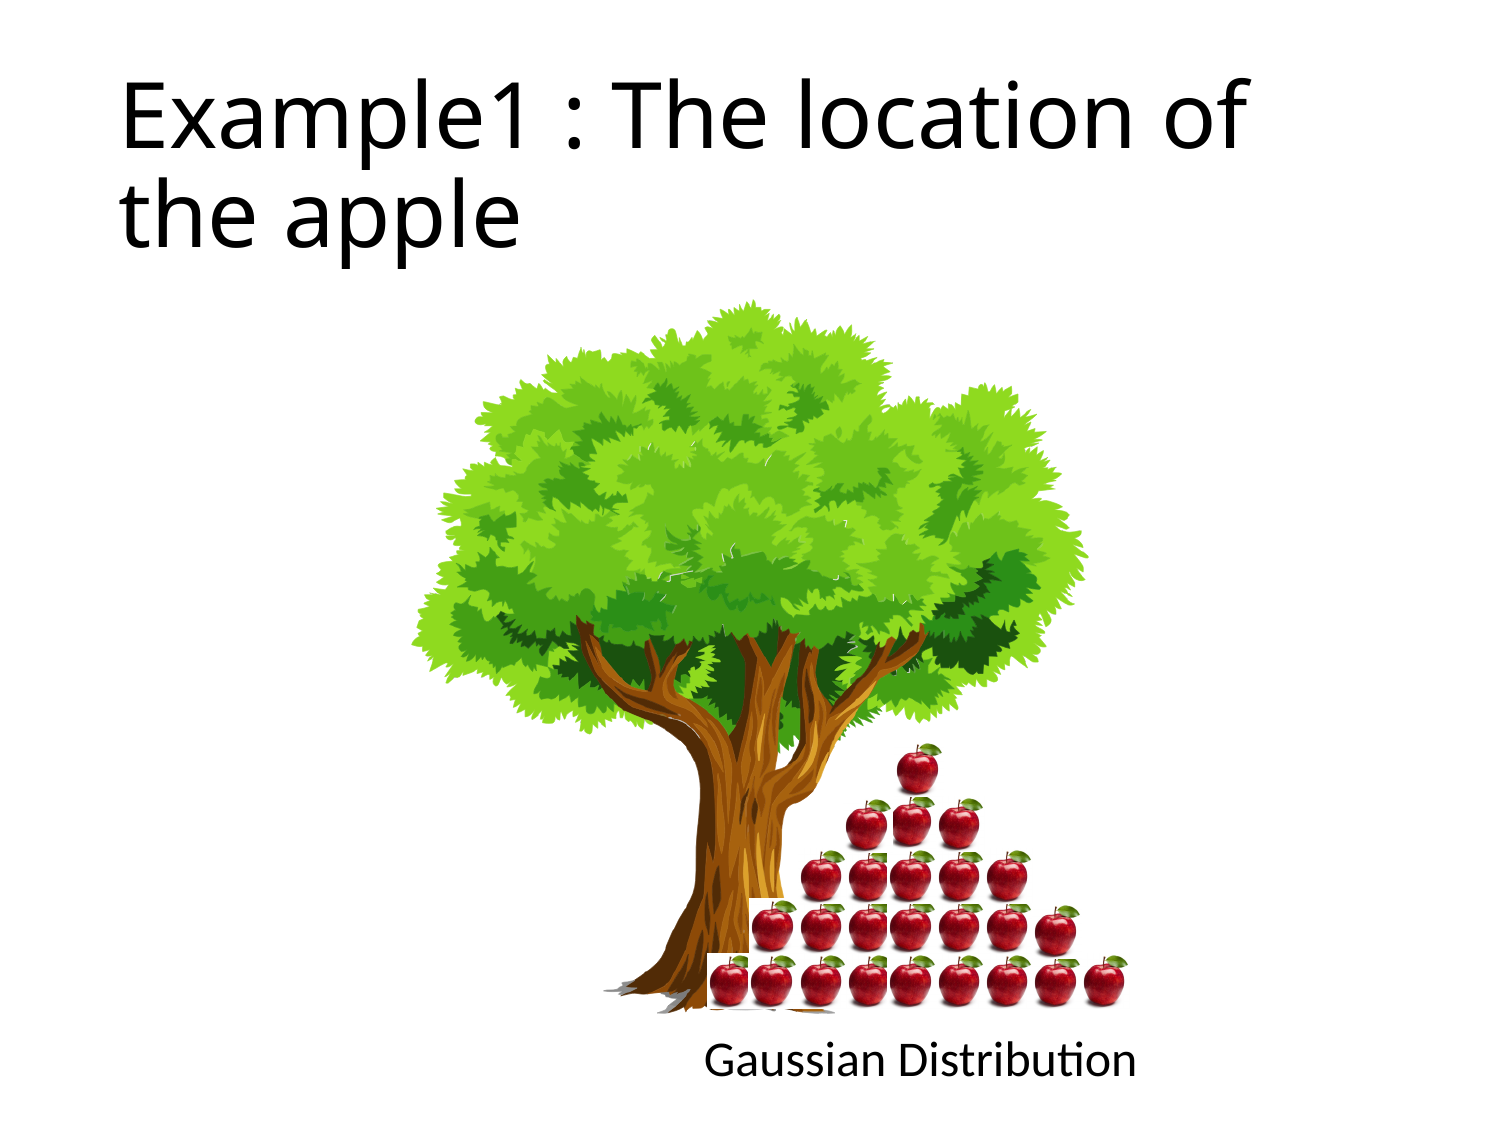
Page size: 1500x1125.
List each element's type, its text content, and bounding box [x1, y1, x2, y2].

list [411, 299, 1089, 1014]
text_box Gaussian Distribution [689, 1018, 1173, 1094]
title Example1 : The location of the apple [103, 59, 1397, 278]
picture [707, 741, 1130, 1009]
